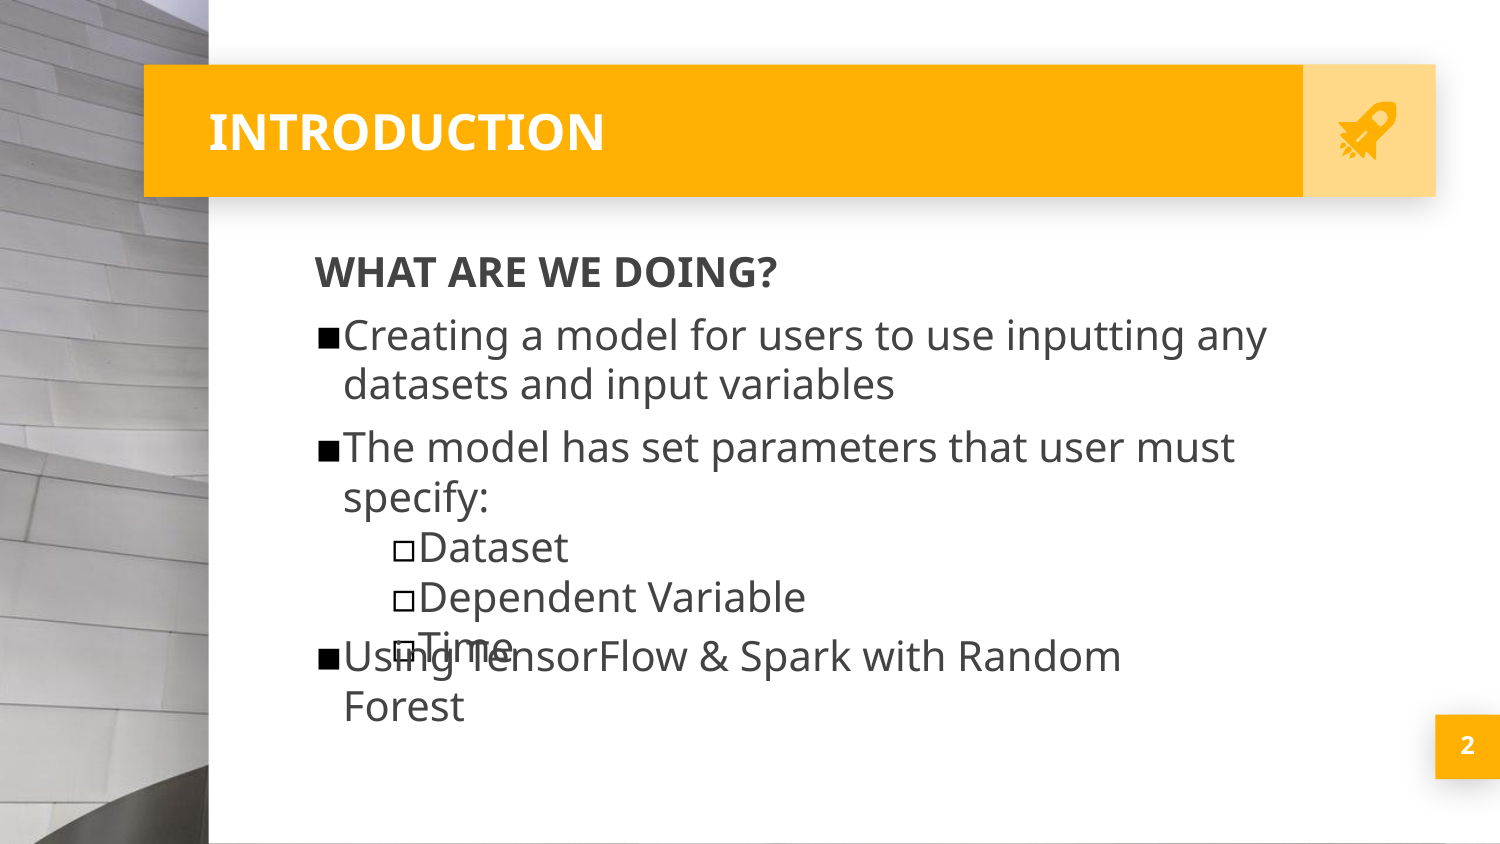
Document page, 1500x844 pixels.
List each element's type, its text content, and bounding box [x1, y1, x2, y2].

slide_number 2 [1435, 714, 1500, 780]
text_box Using TensorFlow & Spark with Random Forest [299, 614, 1201, 747]
title INTRODUCTION [193, 64, 1300, 197]
list WHAT ARE WE DOING? Creating a model for users to use inputting any datasets and input variables The model has set parameters that user must specify: Dataset Dependent Variable Time [299, 230, 1397, 716]
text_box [1338, 101, 1397, 160]
picture [0, 0, 208, 844]
